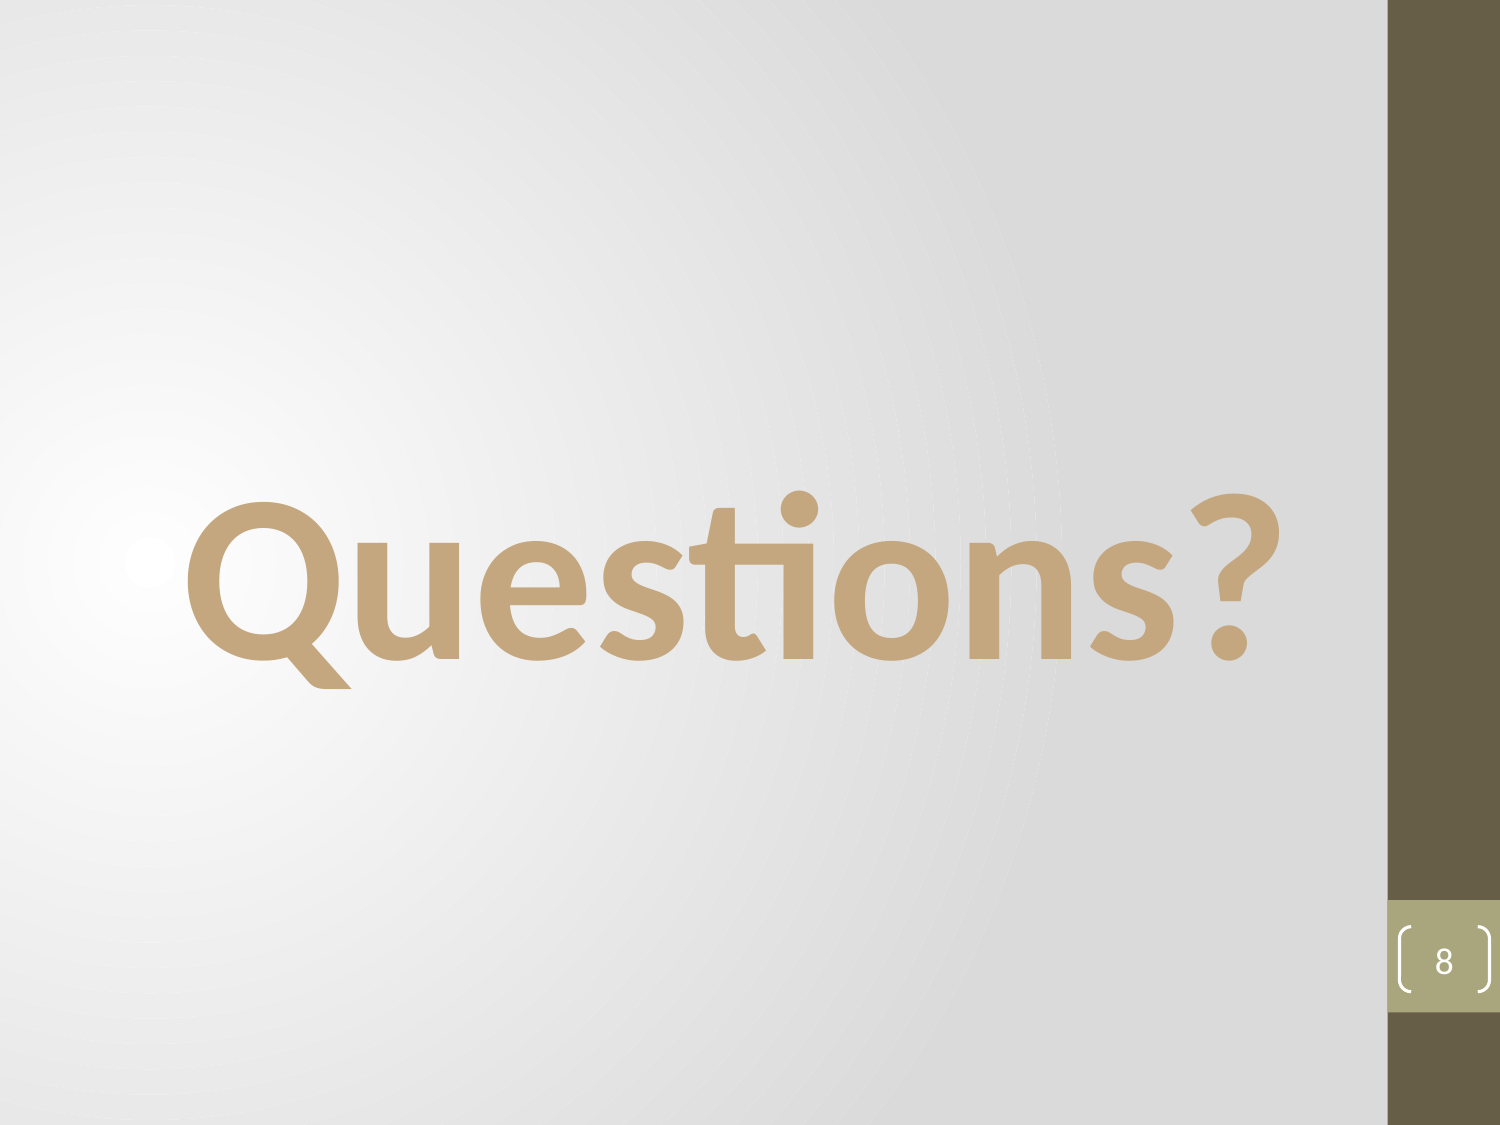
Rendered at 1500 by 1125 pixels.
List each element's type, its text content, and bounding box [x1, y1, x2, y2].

text_box Questions? [166, 412, 1307, 715]
slide_number 8 [1397, 925, 1492, 994]
